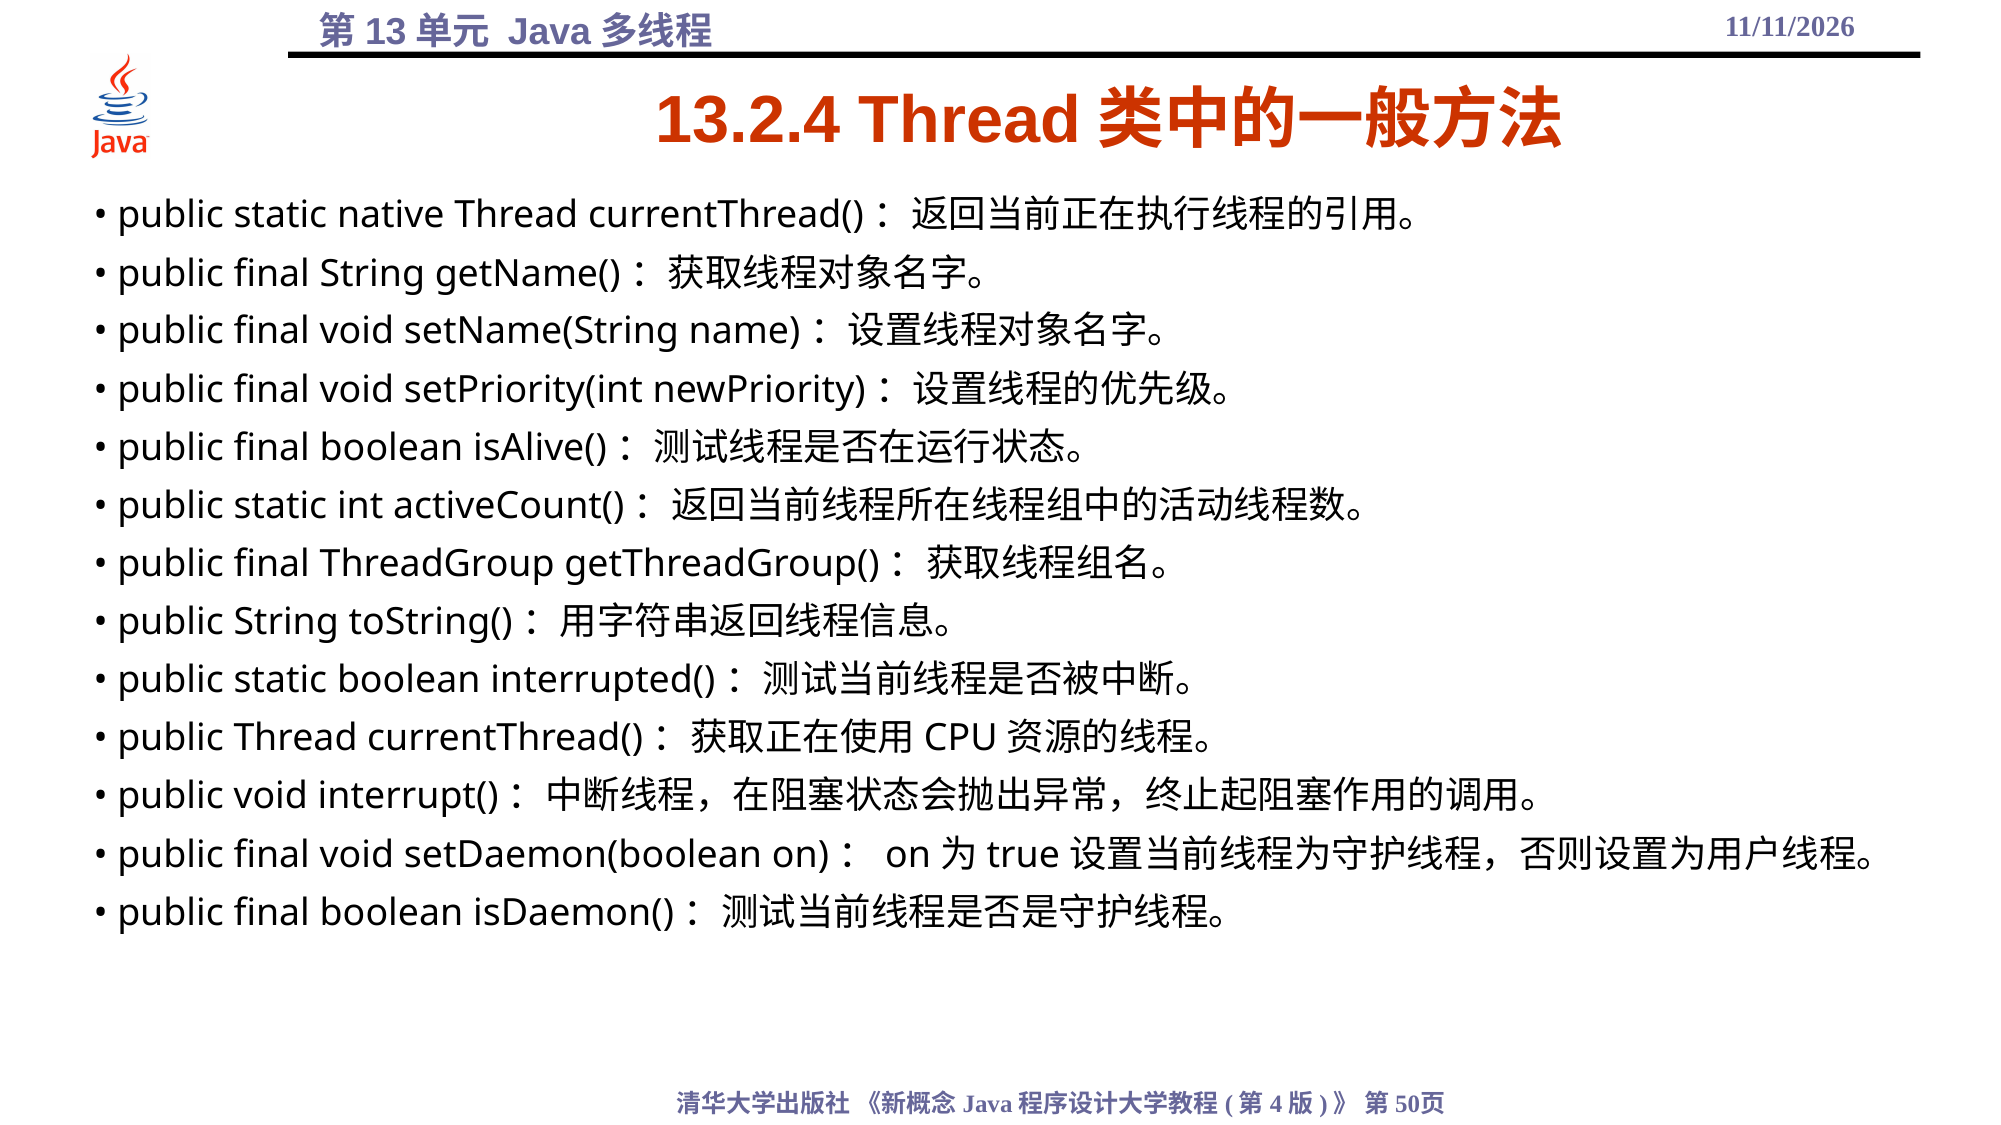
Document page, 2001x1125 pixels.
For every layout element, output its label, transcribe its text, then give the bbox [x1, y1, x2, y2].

title 13.2.4 Thread类中的一般方法 [272, 63, 1949, 164]
list • public static native Thread currentThread()：返回当前正在执行线程的引用。 • public final String getName()：获取线程对象名字。 • public final void setName(String name)：设置线程对象名字。 • public final void setPriority(int newPriority)：设置线程的优先级。 • public final boolean isAlive()：测试线程是否在运行状态。 • public static int activeCount()：返回当前线程所在线程组中的活动线程数。 • public final ThreadGroup getThreadGroup()：获取线程组名。 • public String toString()：用字符串返回线程信息。 • public static boolean interrupted()：测试当前线程是否被中断。 • public Thread currentThread()：获取正在使用CPU资源的线程。 • public void interrupt()：中断线程，在阻塞状态会抛出异常，终止起阻塞作用的调用。 • public final void setDaemon(boolean on)：on为true设置当前线程为守护线程，否则设置为用户线程。 • public final boolean isDaemon()：测试当前线程是否是守护线程。 [78, 182, 1944, 983]
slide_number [1579, 0, 2000, 48]
picture [90, 53, 151, 159]
